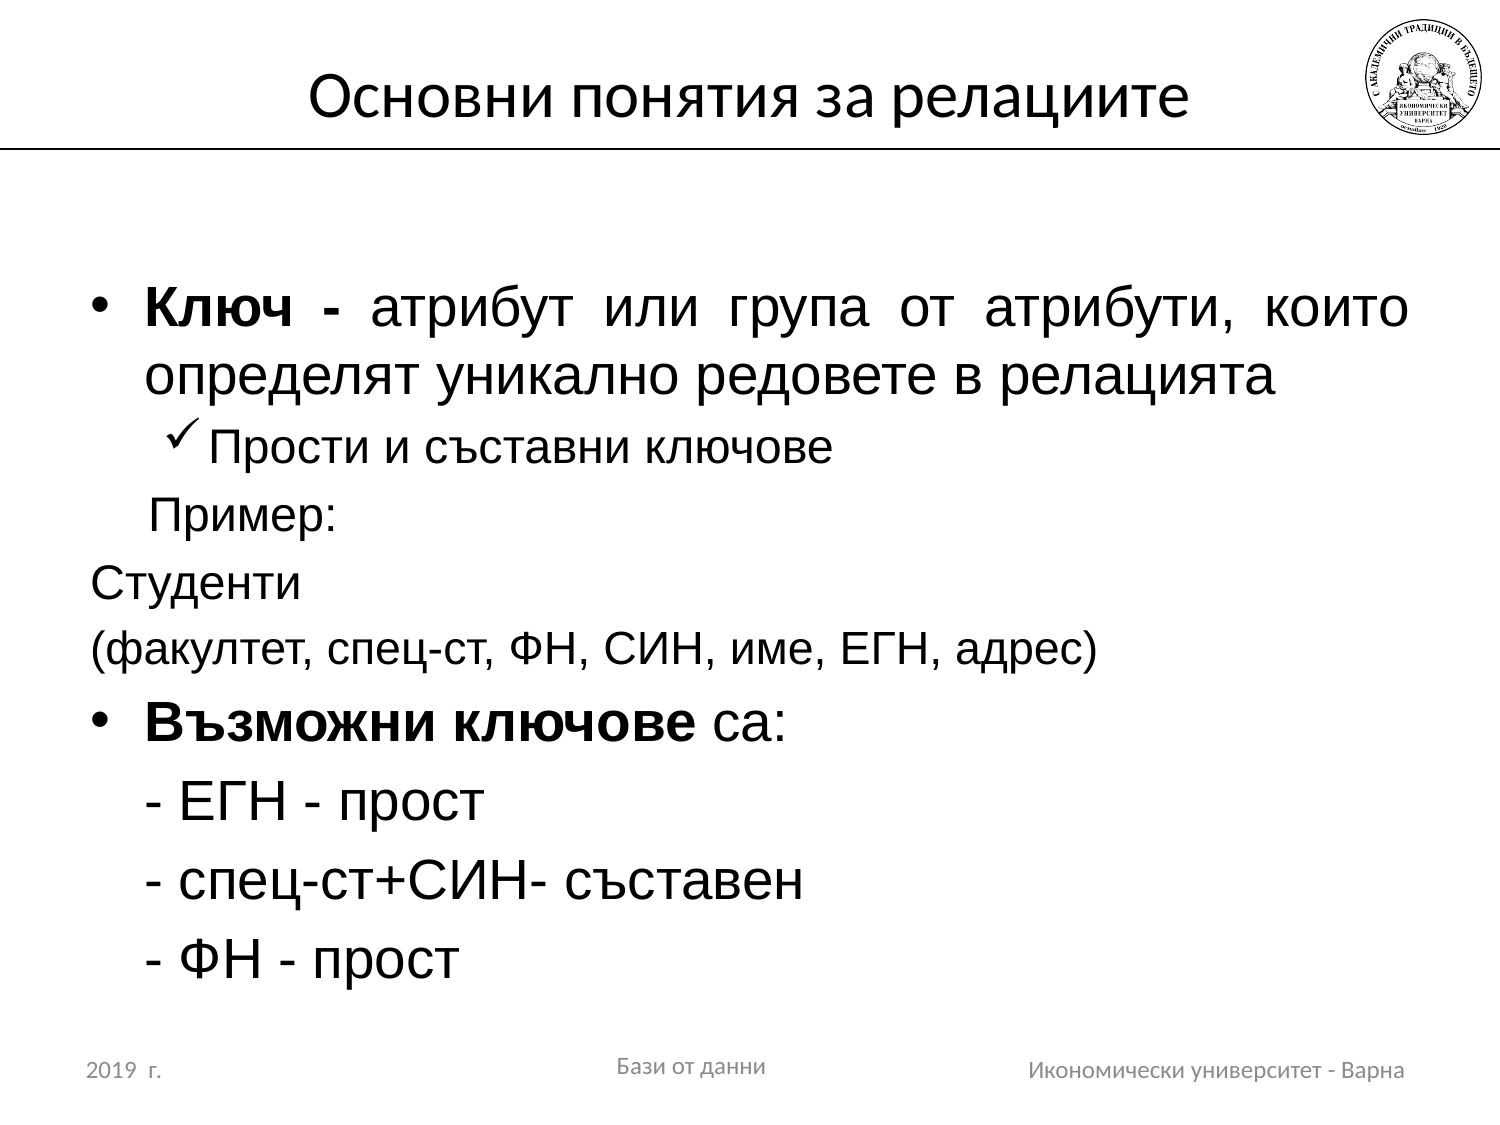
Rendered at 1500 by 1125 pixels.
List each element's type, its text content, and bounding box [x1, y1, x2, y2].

title Основни понятия за релациите [74, 44, 1426, 138]
list Ключ - атрибут или група от атрибути, които определят уникално редовете в релацията Прости и съставни ключове Пример: Студенти (факултет, спец-ст, ФН, СИН, име, ЕГН, адрес) Възможни ключове са: - ЕГН - прост - спец-ст+СИН- съставен - ФН - прост [75, 262, 1425, 1005]
footer Бази от данни [513, 1035, 870, 1095]
picture [1365, 19, 1482, 135]
slide_number Икономически университет - Варна [1005, 1038, 1421, 1099]
slide_number 2019 г. [70, 1038, 421, 1099]
